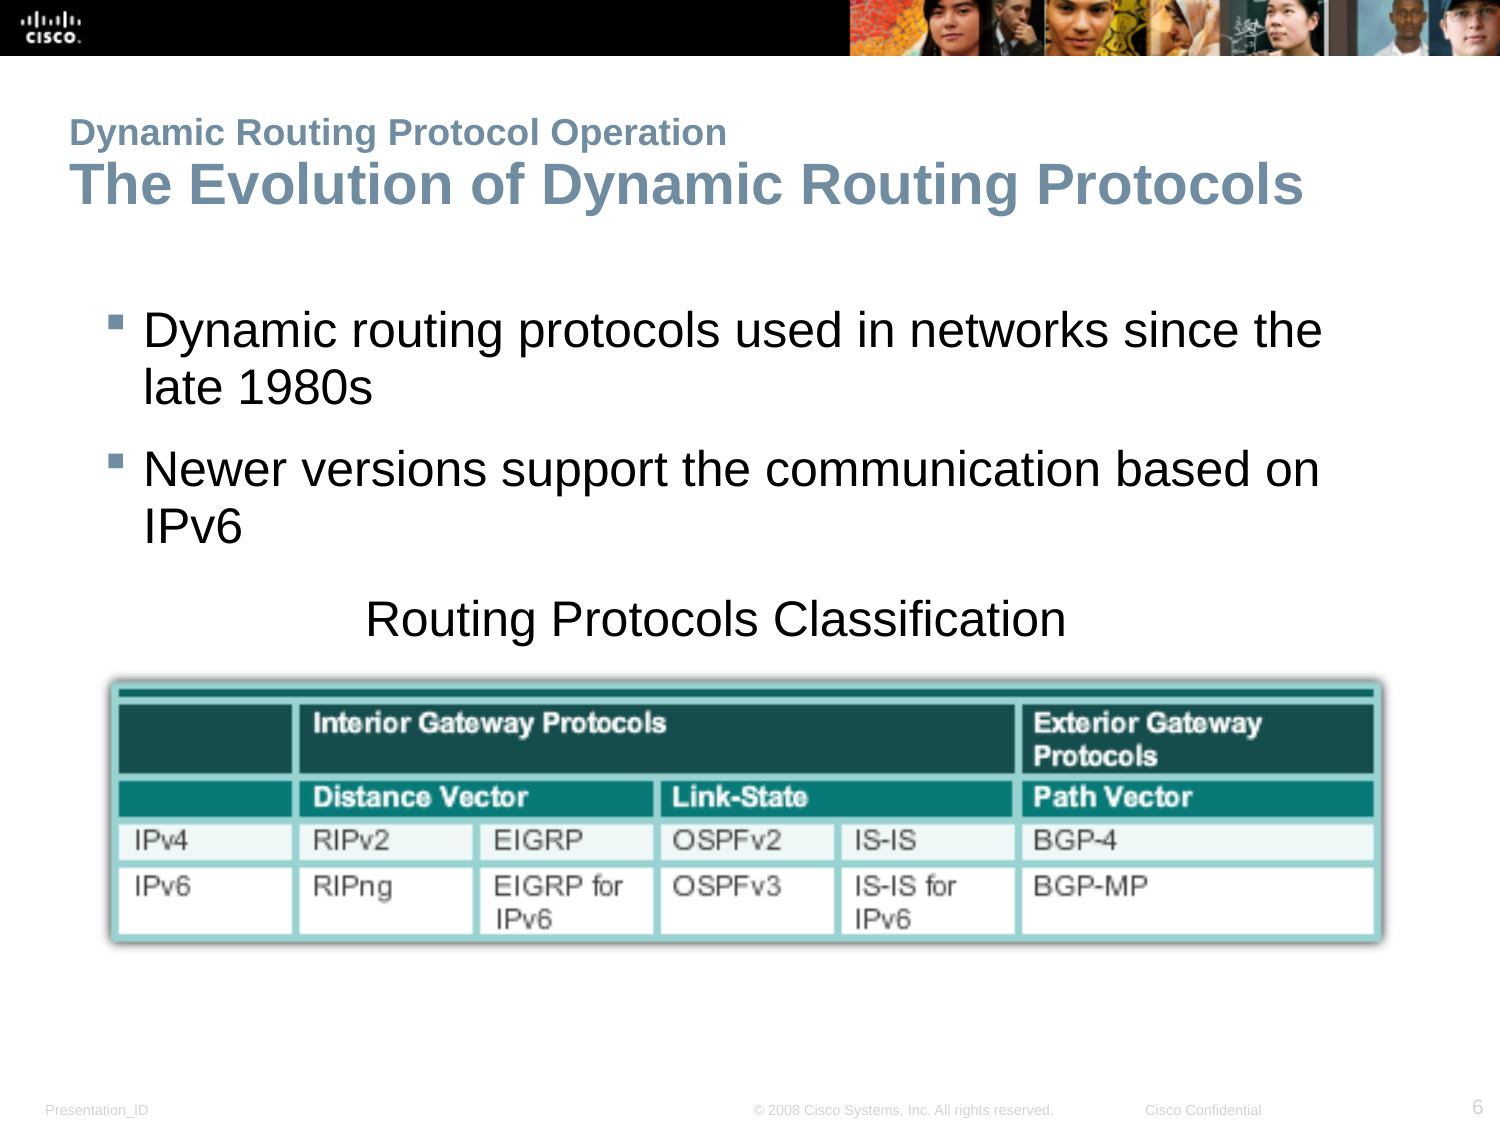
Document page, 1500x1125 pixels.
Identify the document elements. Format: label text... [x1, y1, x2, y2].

picture [0, 0, 1500, 56]
picture [56, 616, 1410, 991]
list Dynamic routing protocols used in networks since the late 1980s Newer versions support the communication based on IPv6 [90, 294, 1394, 614]
title Dynamic Routing Protocol Operation The Evolution of Dynamic Routing Protocols [55, 80, 1444, 224]
text_box Routing Protocols Classification [295, 585, 1137, 614]
